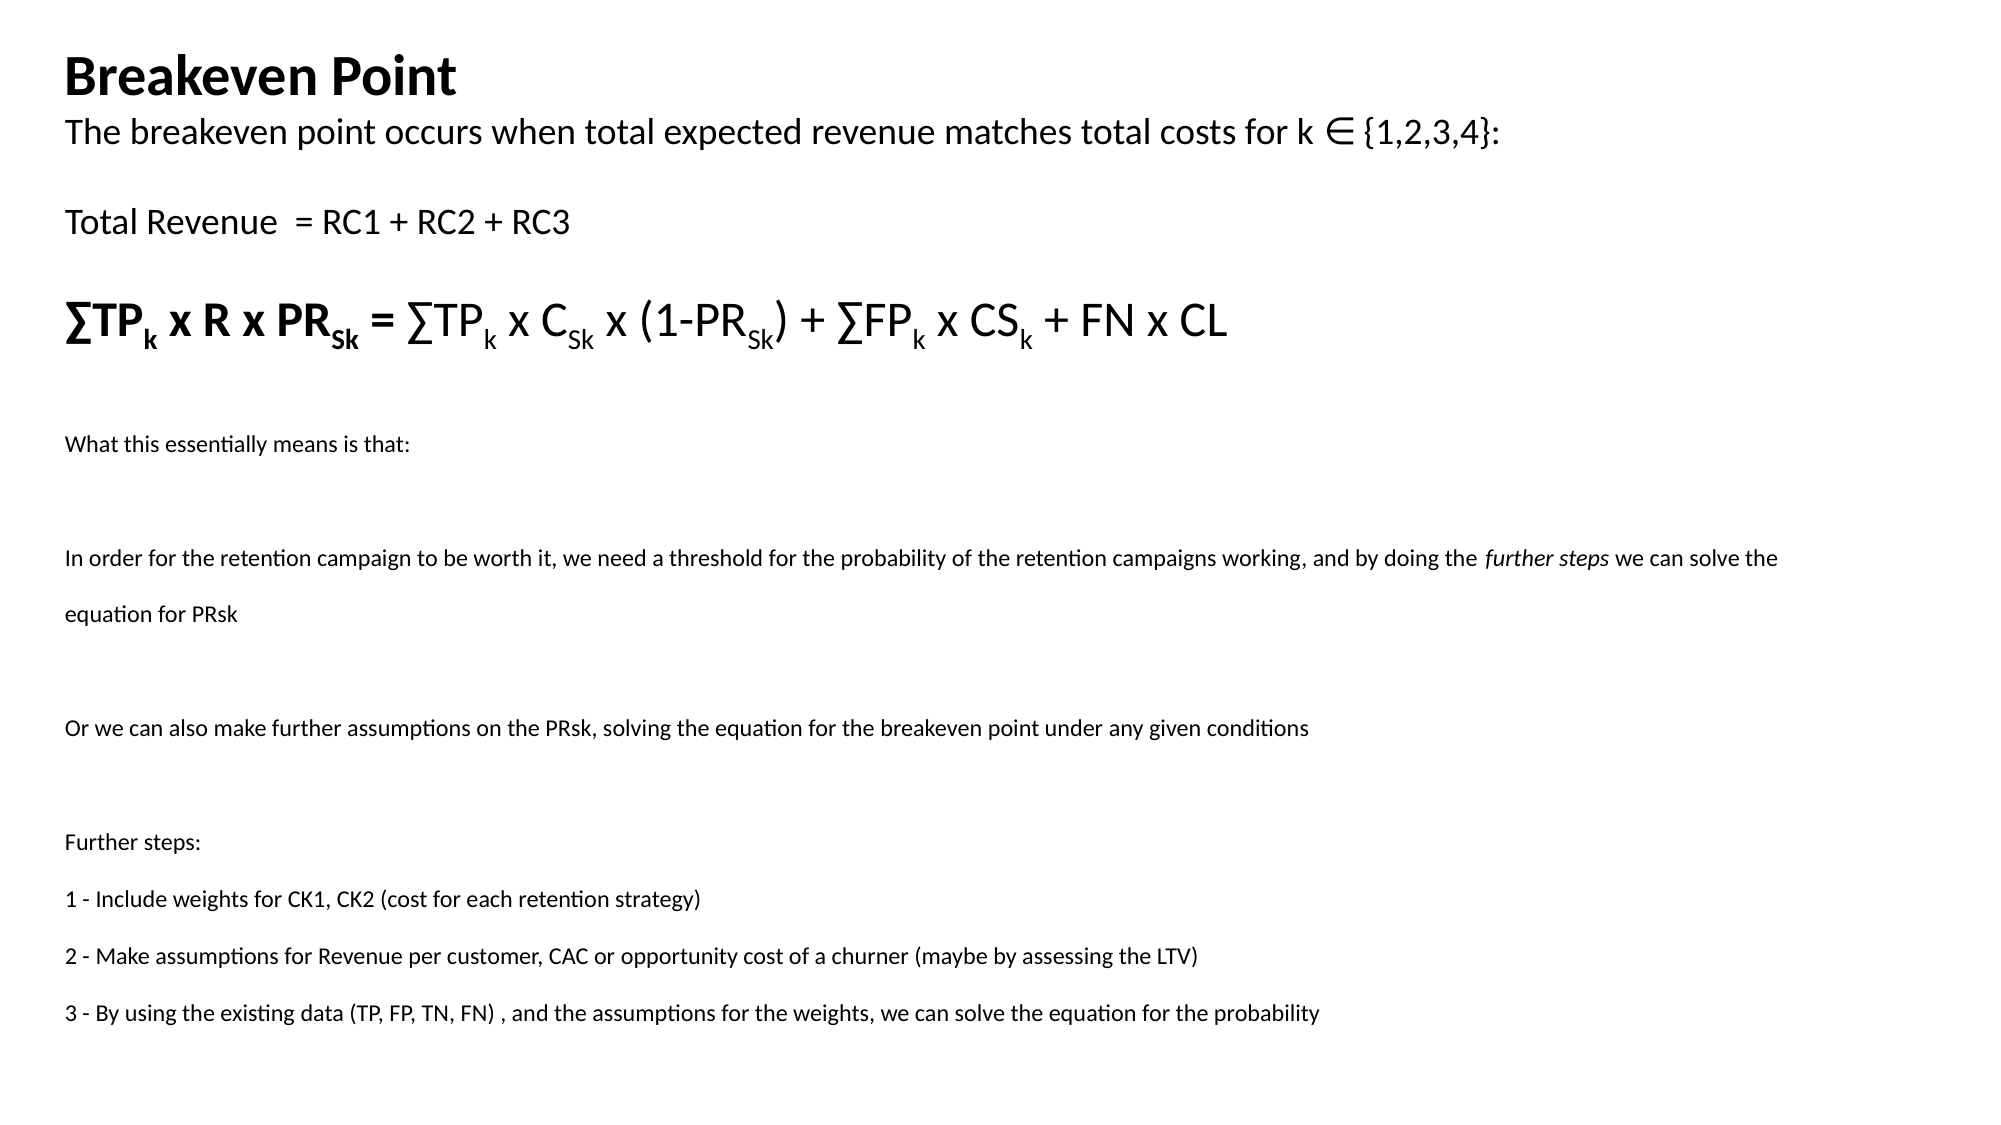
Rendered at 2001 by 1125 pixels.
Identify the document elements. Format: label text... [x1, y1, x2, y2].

text_box Breakeven Point The breakeven point occurs when total expected revenue matches total costs for k ∈ {1,2,3,4}: Total Revenue = RC1 + RC2 + RC3 ∑TPk x R x PRSk = ∑TPk x CSk x (1-PRSk) + ∑FPk x CSk + FN x CL What this essentially means is that: In order for the retention campaign to be worth it, we need a threshold for the probability of the retention campaigns working, and by doing the further steps we can solve the equation for PRsk Or we can also make further assumptions on the PRsk, solving the equation for the breakeven point under any given conditions Further steps: 1 - Include weights for CK1, CK2 (cost for each retention strategy) 2 - Make assumptions for Revenue per customer, CAC or opportunity cost of a churner (maybe by assessing the LTV) 3 - By using the existing data (TP, FP, TN, FN) , and the assumptions for the weights, we can solve the equation for the probability [49, 29, 1847, 1034]
